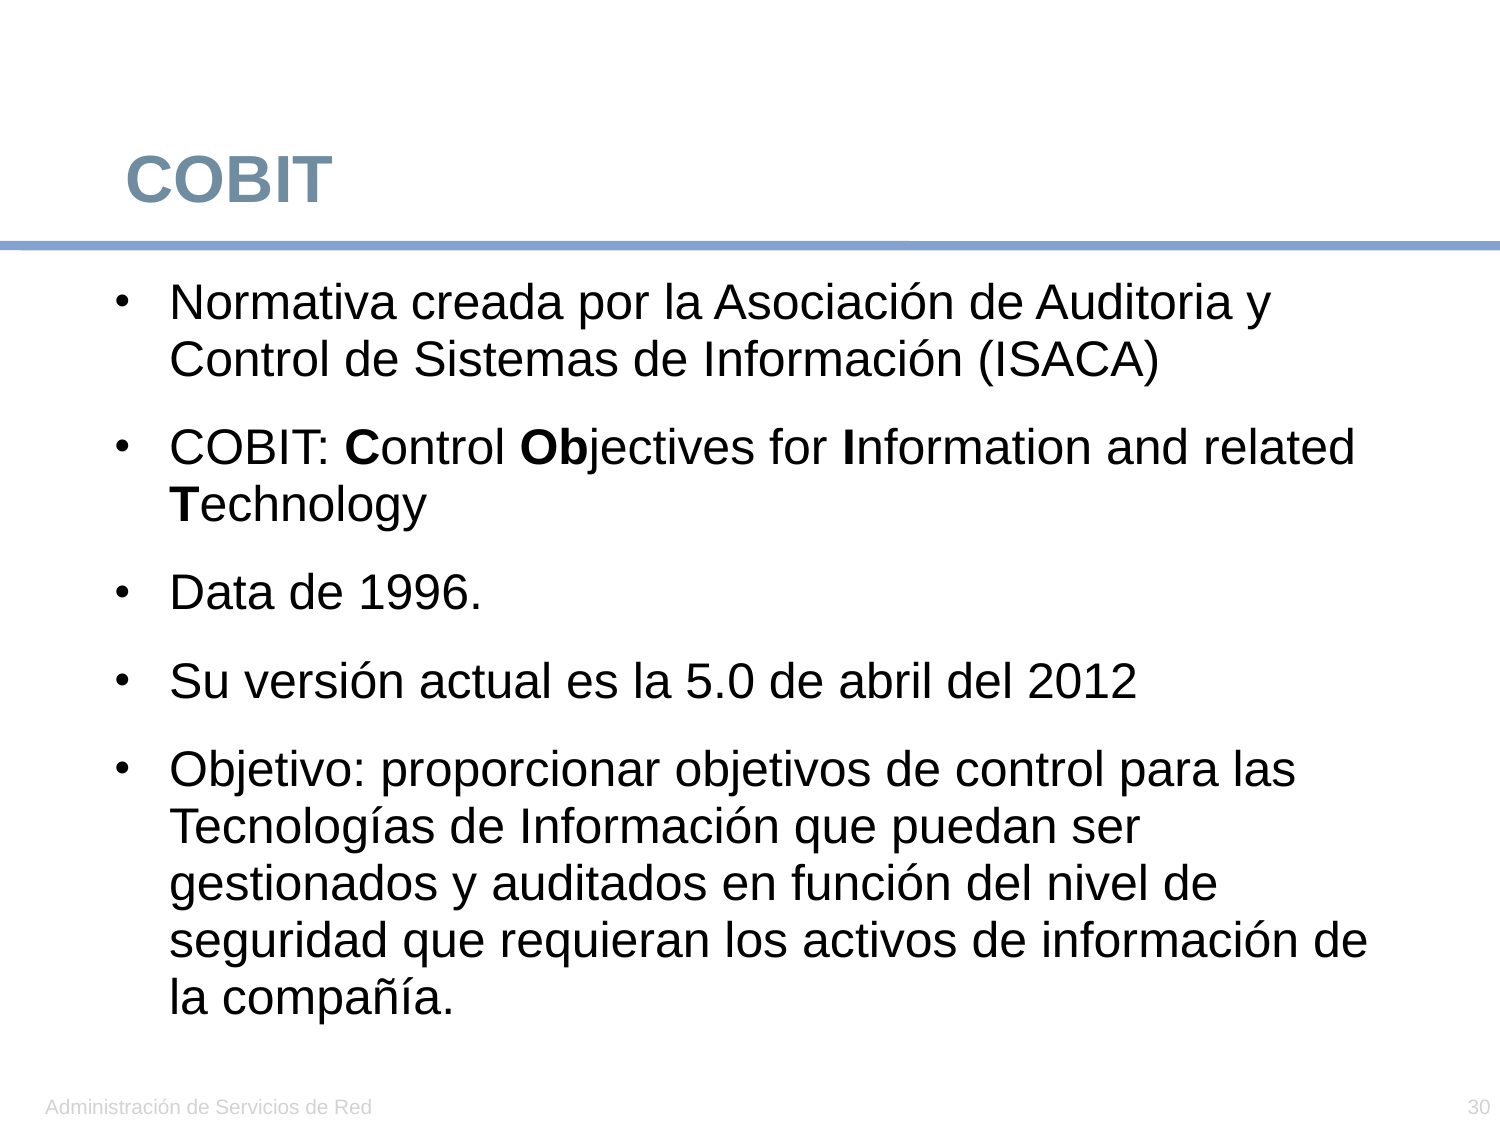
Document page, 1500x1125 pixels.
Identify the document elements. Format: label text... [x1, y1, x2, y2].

title COBIT [111, 66, 1446, 224]
list Normativa creada por la Asociación de Auditoria y Control de Sistemas de Información (ISACA) COBIT: Control Objectives for Information and related Technology Data de 1996. Su versión actual es la 5.0 de abril del 2012 Objetivo: proporcionar objetivos de control para las Tecnologías de Información que puedan ser gestionados y auditados en función del nivel de seguridad que requieran los activos de información de la compañía. [100, 266, 1432, 823]
